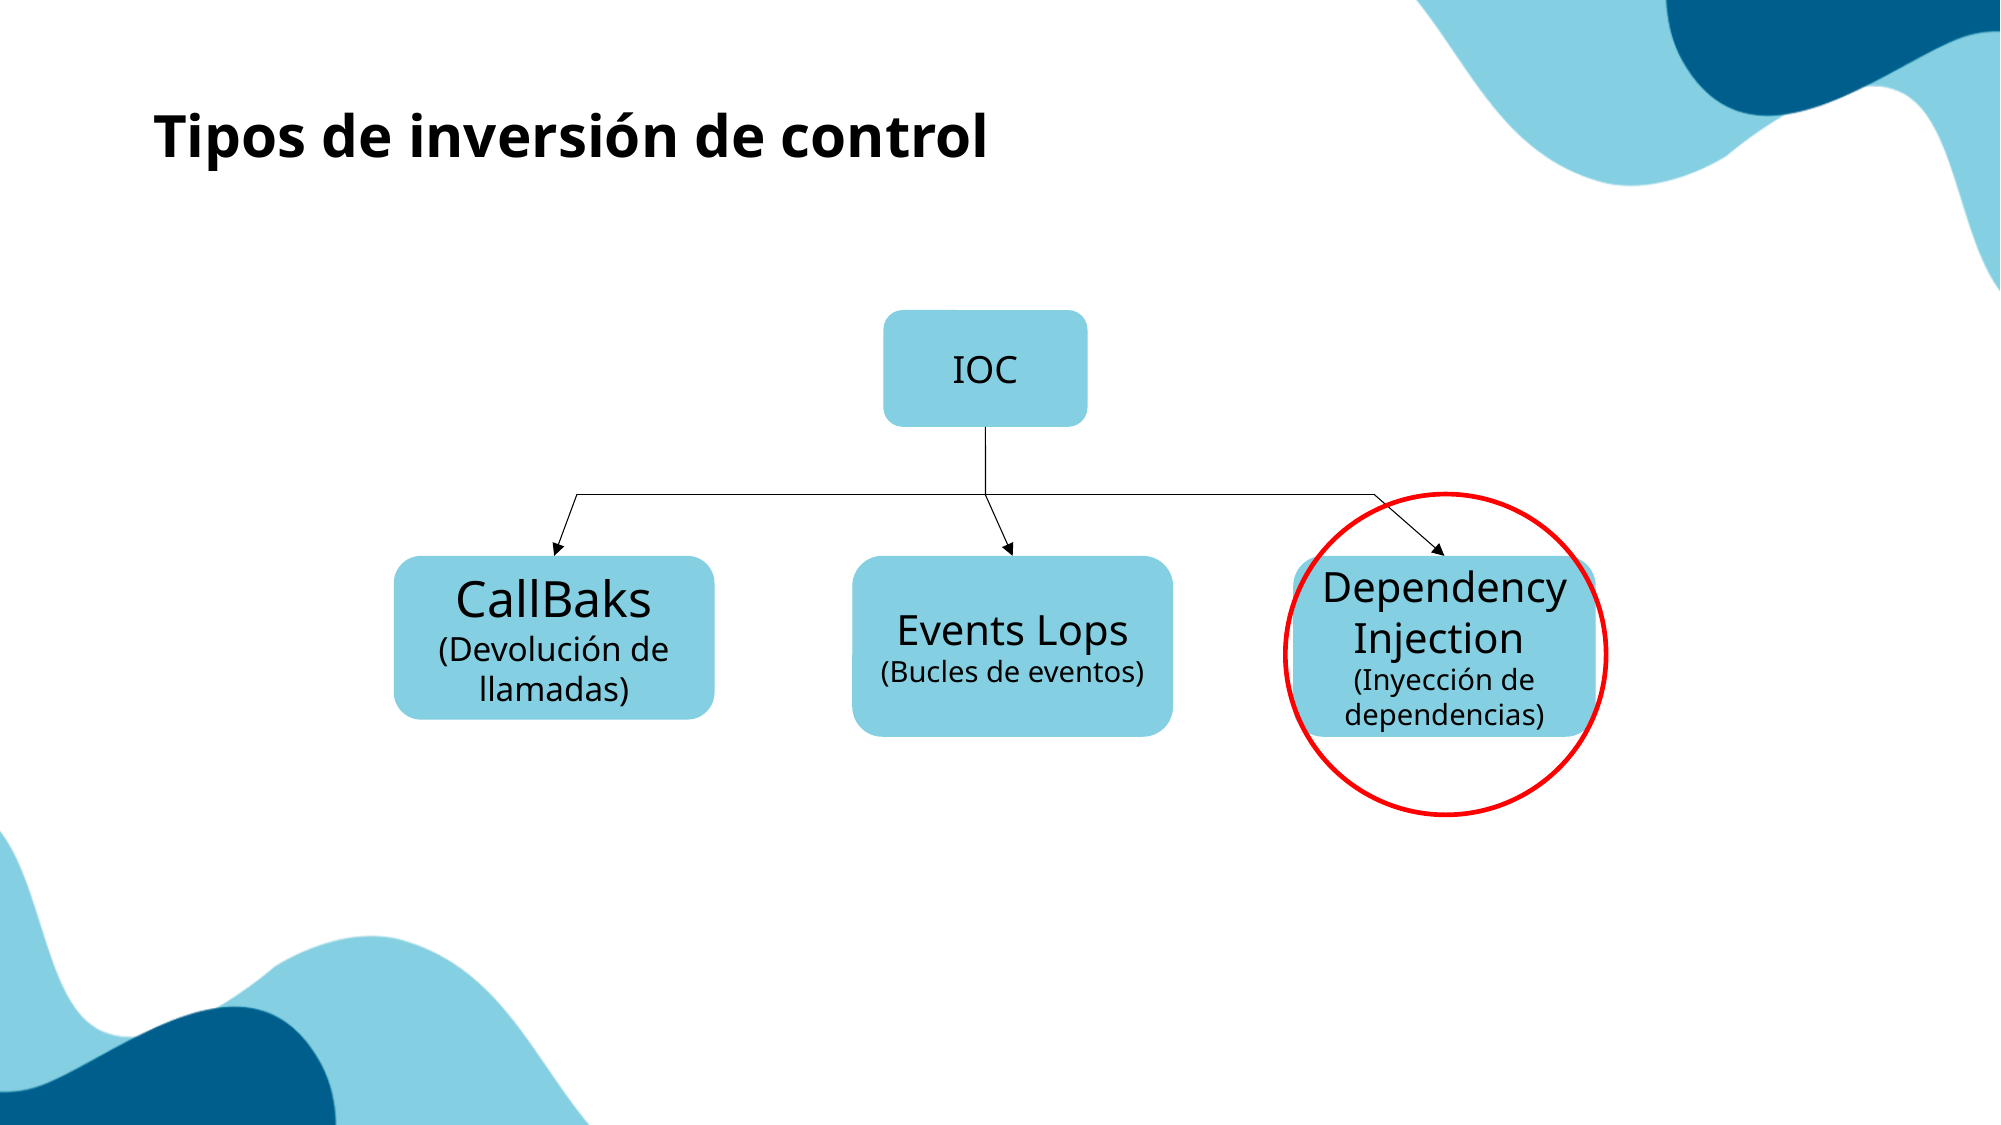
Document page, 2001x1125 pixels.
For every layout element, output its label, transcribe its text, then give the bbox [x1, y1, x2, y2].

picture [0, 0, 2000, 1125]
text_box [393, 310, 1607, 815]
title Tipos de inversión de control [138, 79, 1864, 197]
